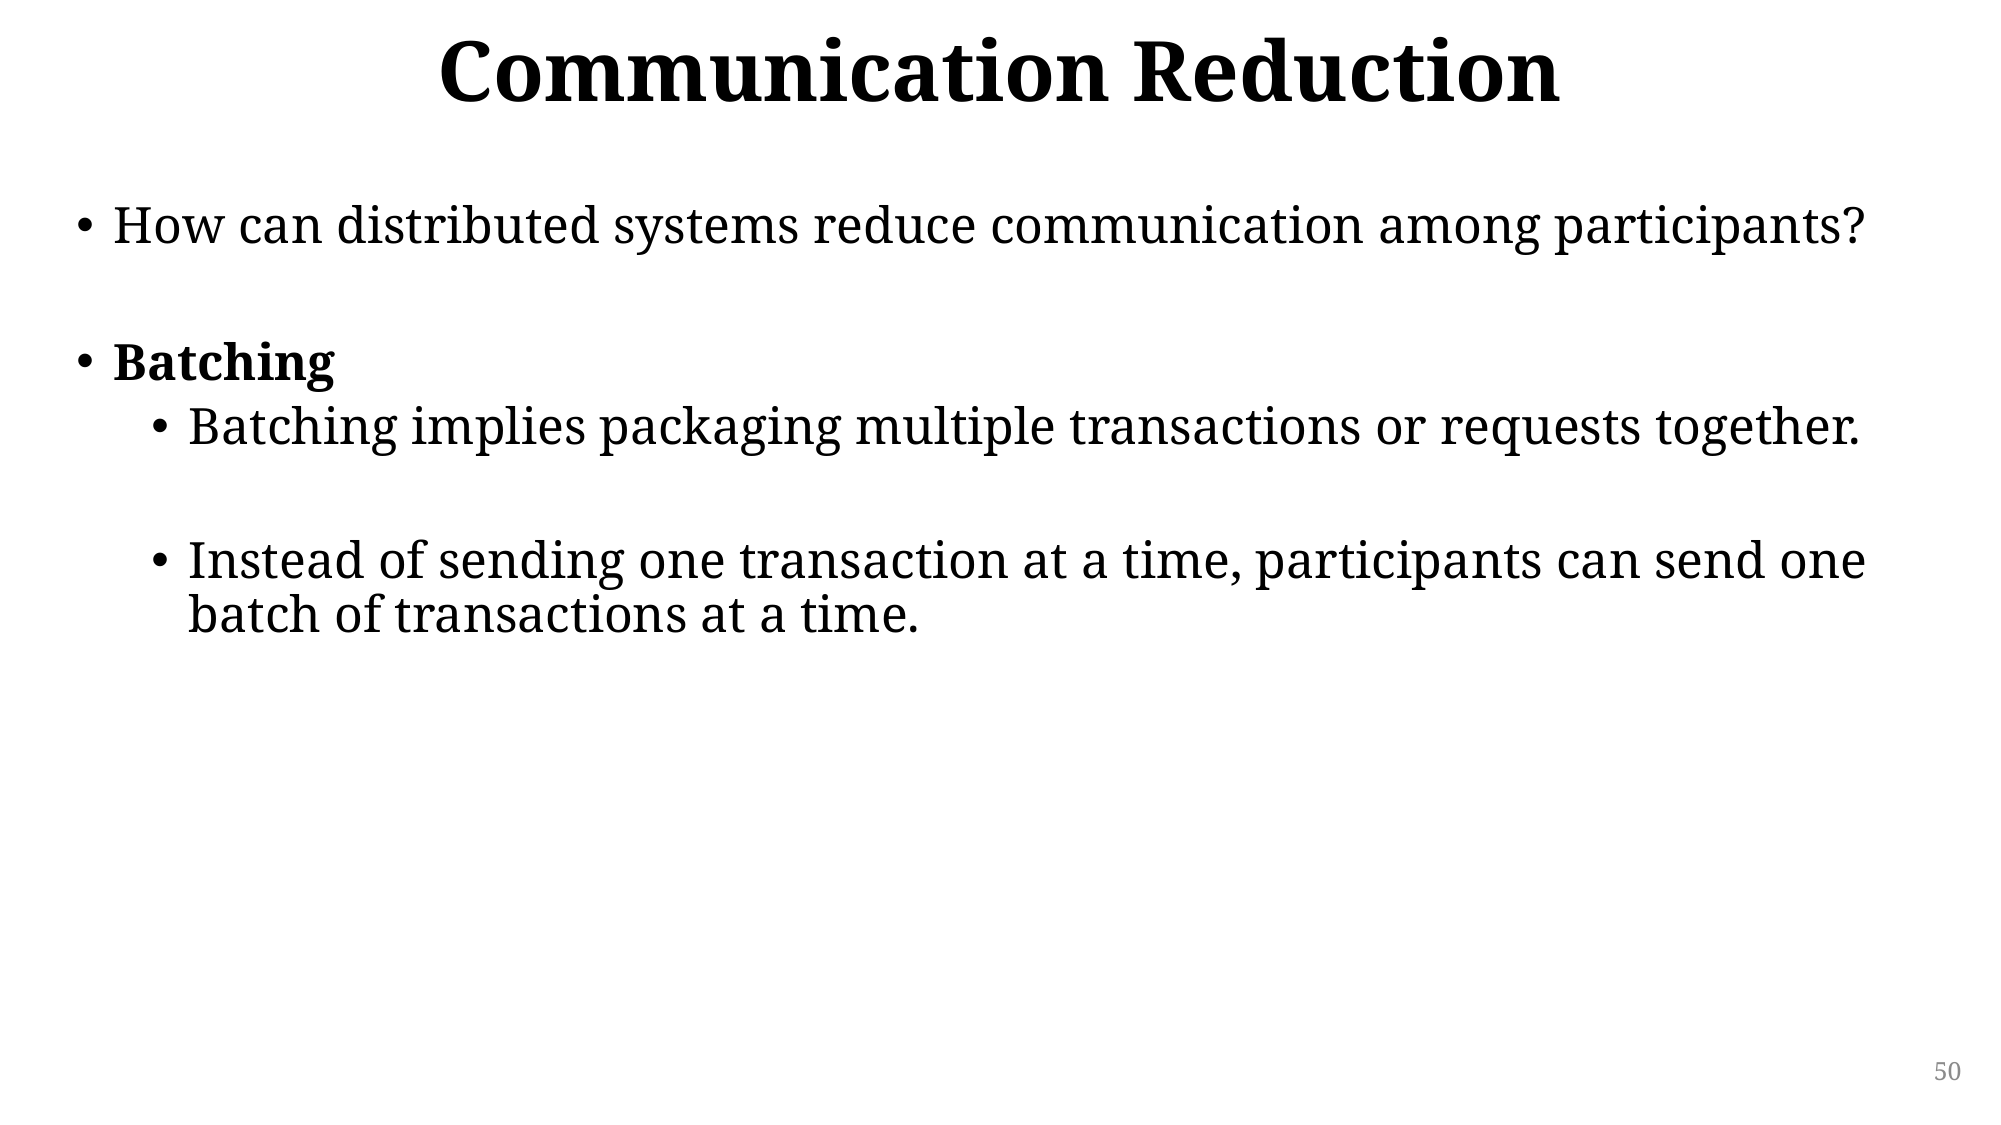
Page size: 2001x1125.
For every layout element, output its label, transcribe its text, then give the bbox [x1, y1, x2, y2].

title Communication Reduction [137, 0, 1863, 149]
list How can distributed systems reduce communication among participants? Batching Batching implies packaging multiple transactions or requests together. Instead of sending one transaction at a time, participants can send one batch of transactions at a time. [61, 193, 2000, 1103]
